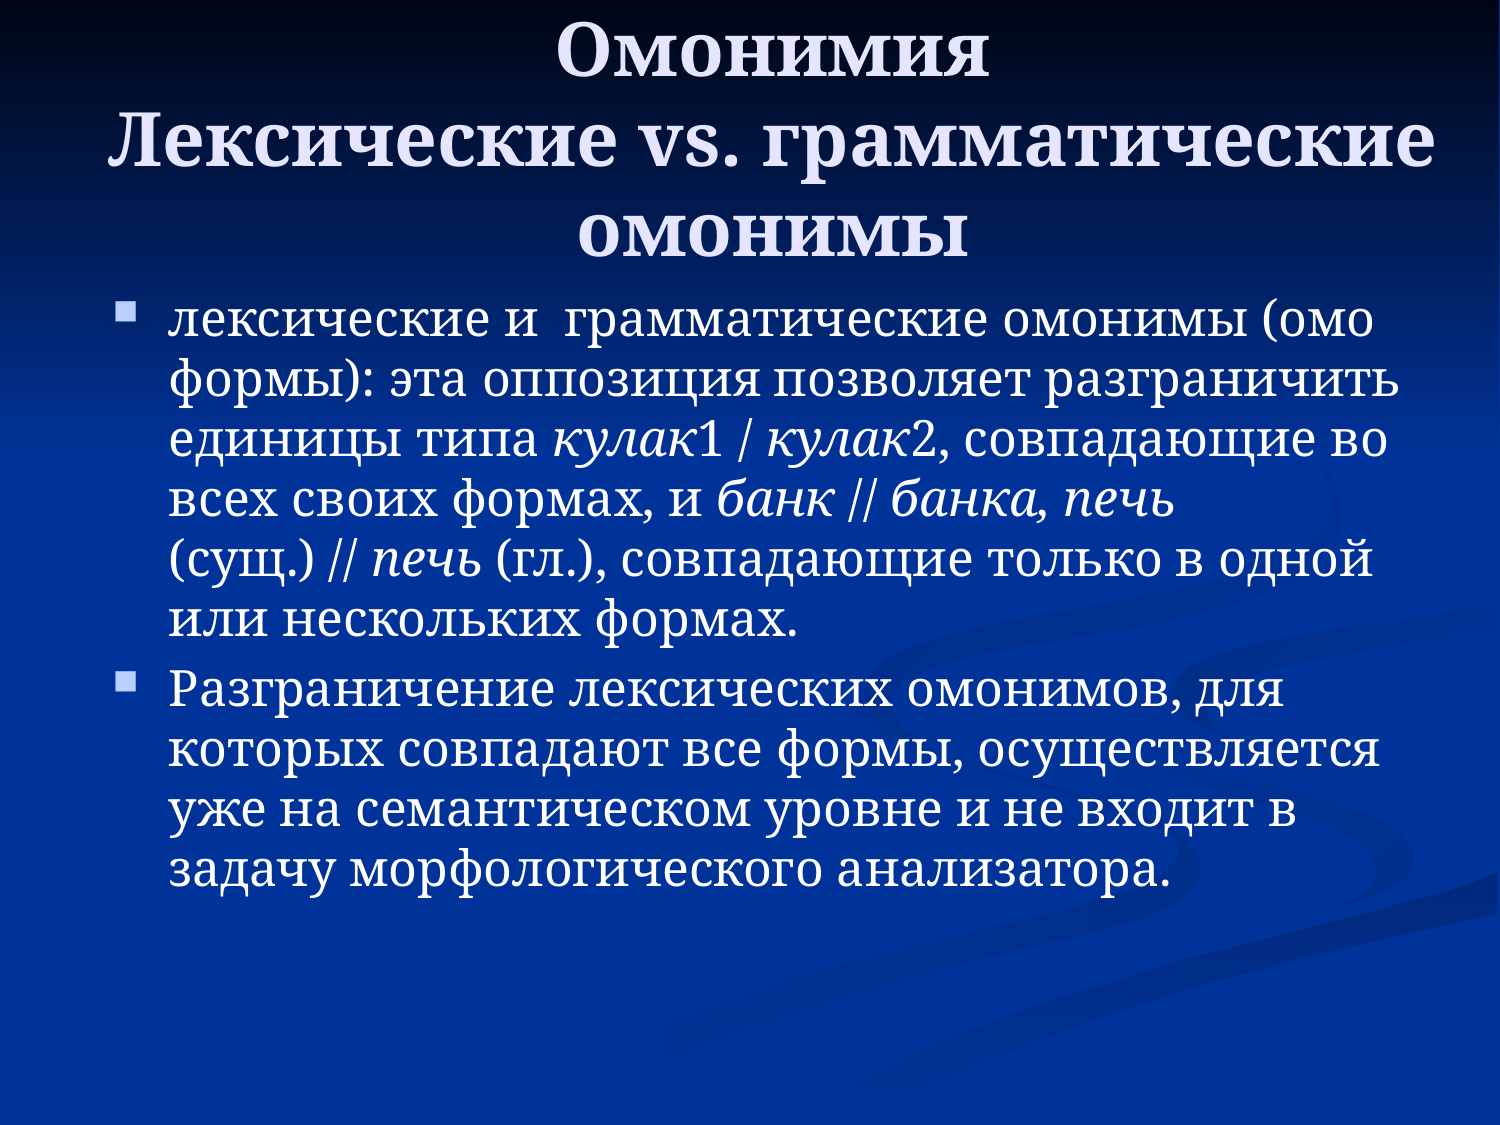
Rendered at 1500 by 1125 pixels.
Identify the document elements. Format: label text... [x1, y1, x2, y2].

list лексические и грамматические омонимы (омо­формы): эта оппозиция позволяет разграничить единицы типа кулак1 / кулак2, совпадающие во всех сво­их формах, и банк // банка, печь (сущ.) // печь (гл.), совпада­ю­щие только в одной или нескольких формах. Разграничение лексических омонимов, для которых совпадают все формы, осуществляется уже на семантическом уровне и не входит в задачу морфологического анализатора. [97, 278, 1448, 1022]
title Омонимия Лексические vs. грамматические омонимы [74, 42, 1471, 231]
